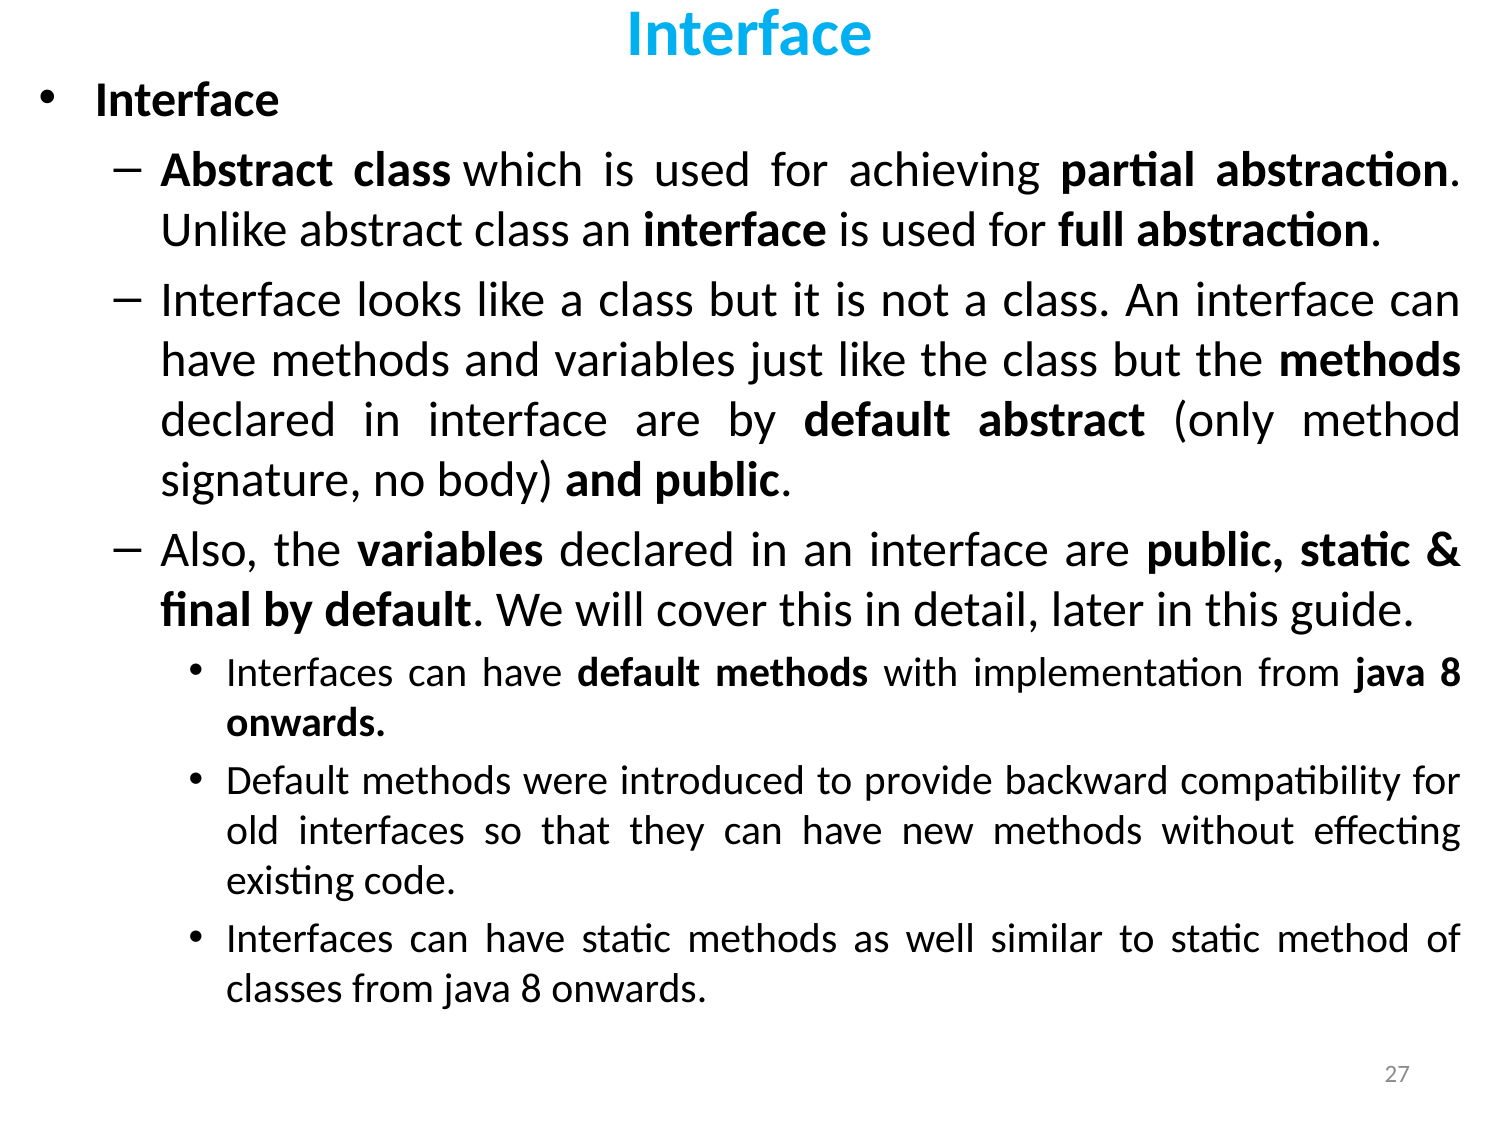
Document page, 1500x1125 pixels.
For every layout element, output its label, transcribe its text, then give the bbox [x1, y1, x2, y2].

list Interface Abstract class which is used for achieving partial abstraction. Unlike abstract class an interface is used for full abstraction. Interface looks like a class but it is not a class. An interface can have methods and variables just like the class but the methods declared in interface are by default abstract (only method signature, no body) and public. Also, the variables declared in an interface are public, static & final by default. We will cover this in detail, later in this guide. Interfaces can have default methods with implementation from java 8 onwards. Default methods were introduced to provide backward compatibility for old interfaces so that they can have new methods without effecting existing code. Interfaces can have static methods as well similar to static method of classes from java 8 onwards. [23, 58, 1477, 860]
slide_number 27 [1074, 1042, 1425, 1103]
title Interface [74, 0, 1426, 71]
